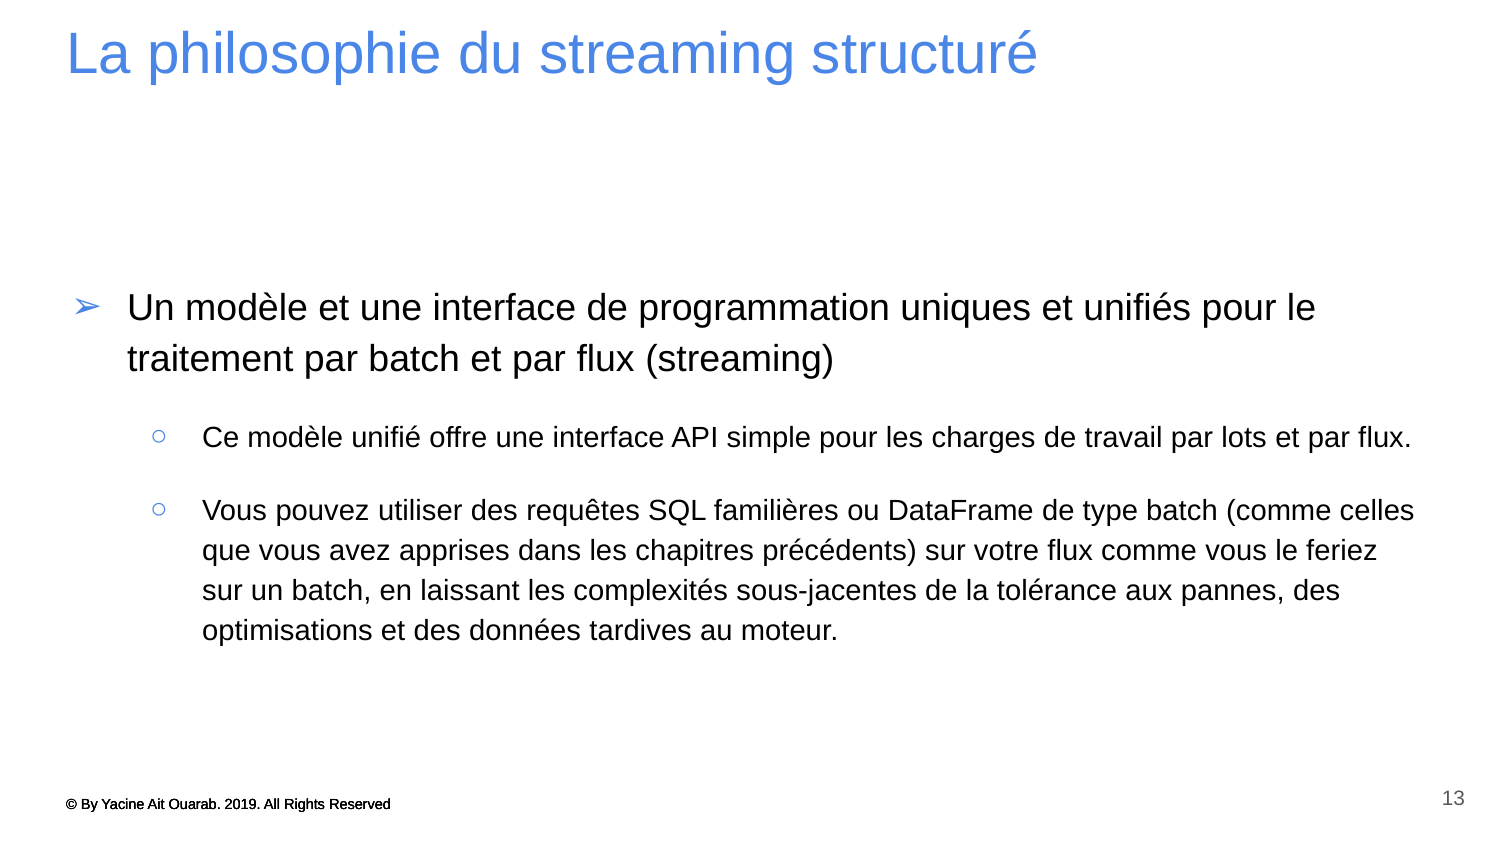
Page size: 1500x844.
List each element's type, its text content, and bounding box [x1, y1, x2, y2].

title La philosophie du streaming structuré [51, 0, 1449, 115]
slide_number 13 [1389, 764, 1480, 830]
list Un modèle et une interface de programmation uniques et unifiés pour le traitement par batch et par flux (streaming) Ce modèle unifié offre une interface API simple pour les charges de travail par lots et par flux. Vous pouvez utiliser des requêtes SQL familières ou DataFrame de type batch (comme celles que vous avez apprises dans les chapitres précédents) sur votre flux comme vous le feriez sur un batch, en laissant les complexités sous-jacentes de la tolérance aux pannes, des optimisations et des données tardives au moteur. [37, 170, 1435, 753]
